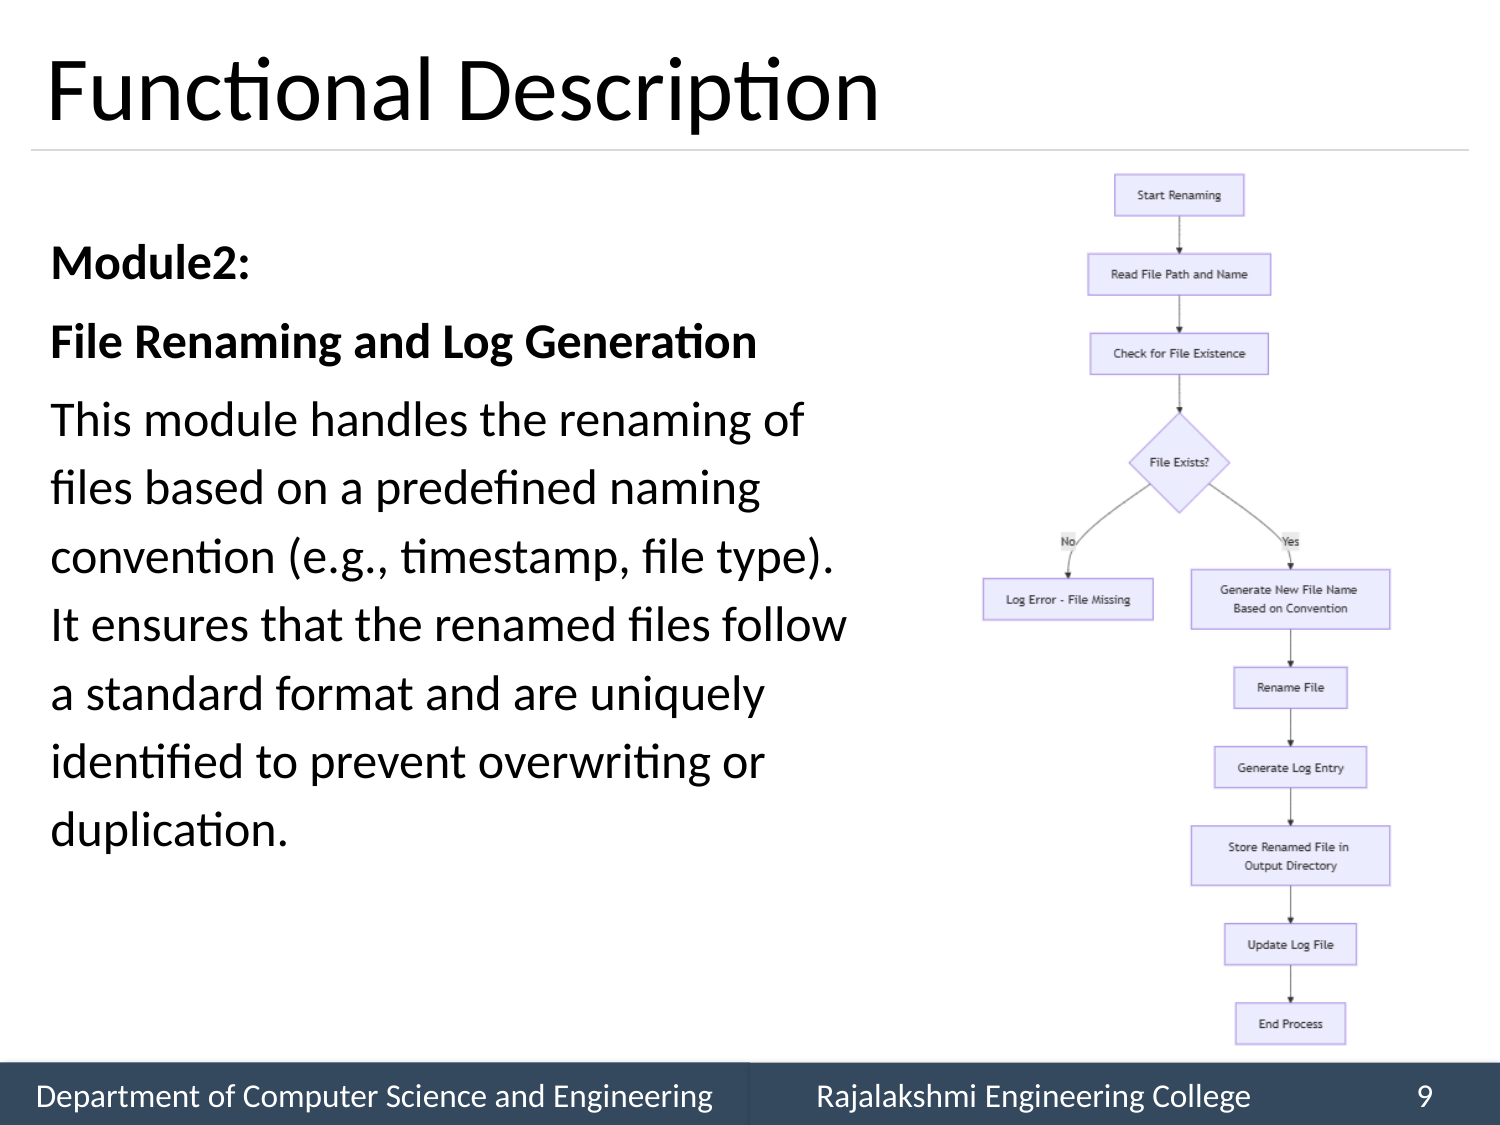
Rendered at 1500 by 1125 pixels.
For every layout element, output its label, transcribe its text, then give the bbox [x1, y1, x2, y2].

title Functional Description [31, 17, 1469, 150]
picture [962, 166, 1409, 1048]
list Module2: File Renaming and Log Generation This module handles the renaming of files based on a predefined naming convention (e.g., timestamp, file type). It ensures that the renamed files follow a standard format and are uniquely identified to prevent overwriting or duplication. [35, 213, 891, 1089]
